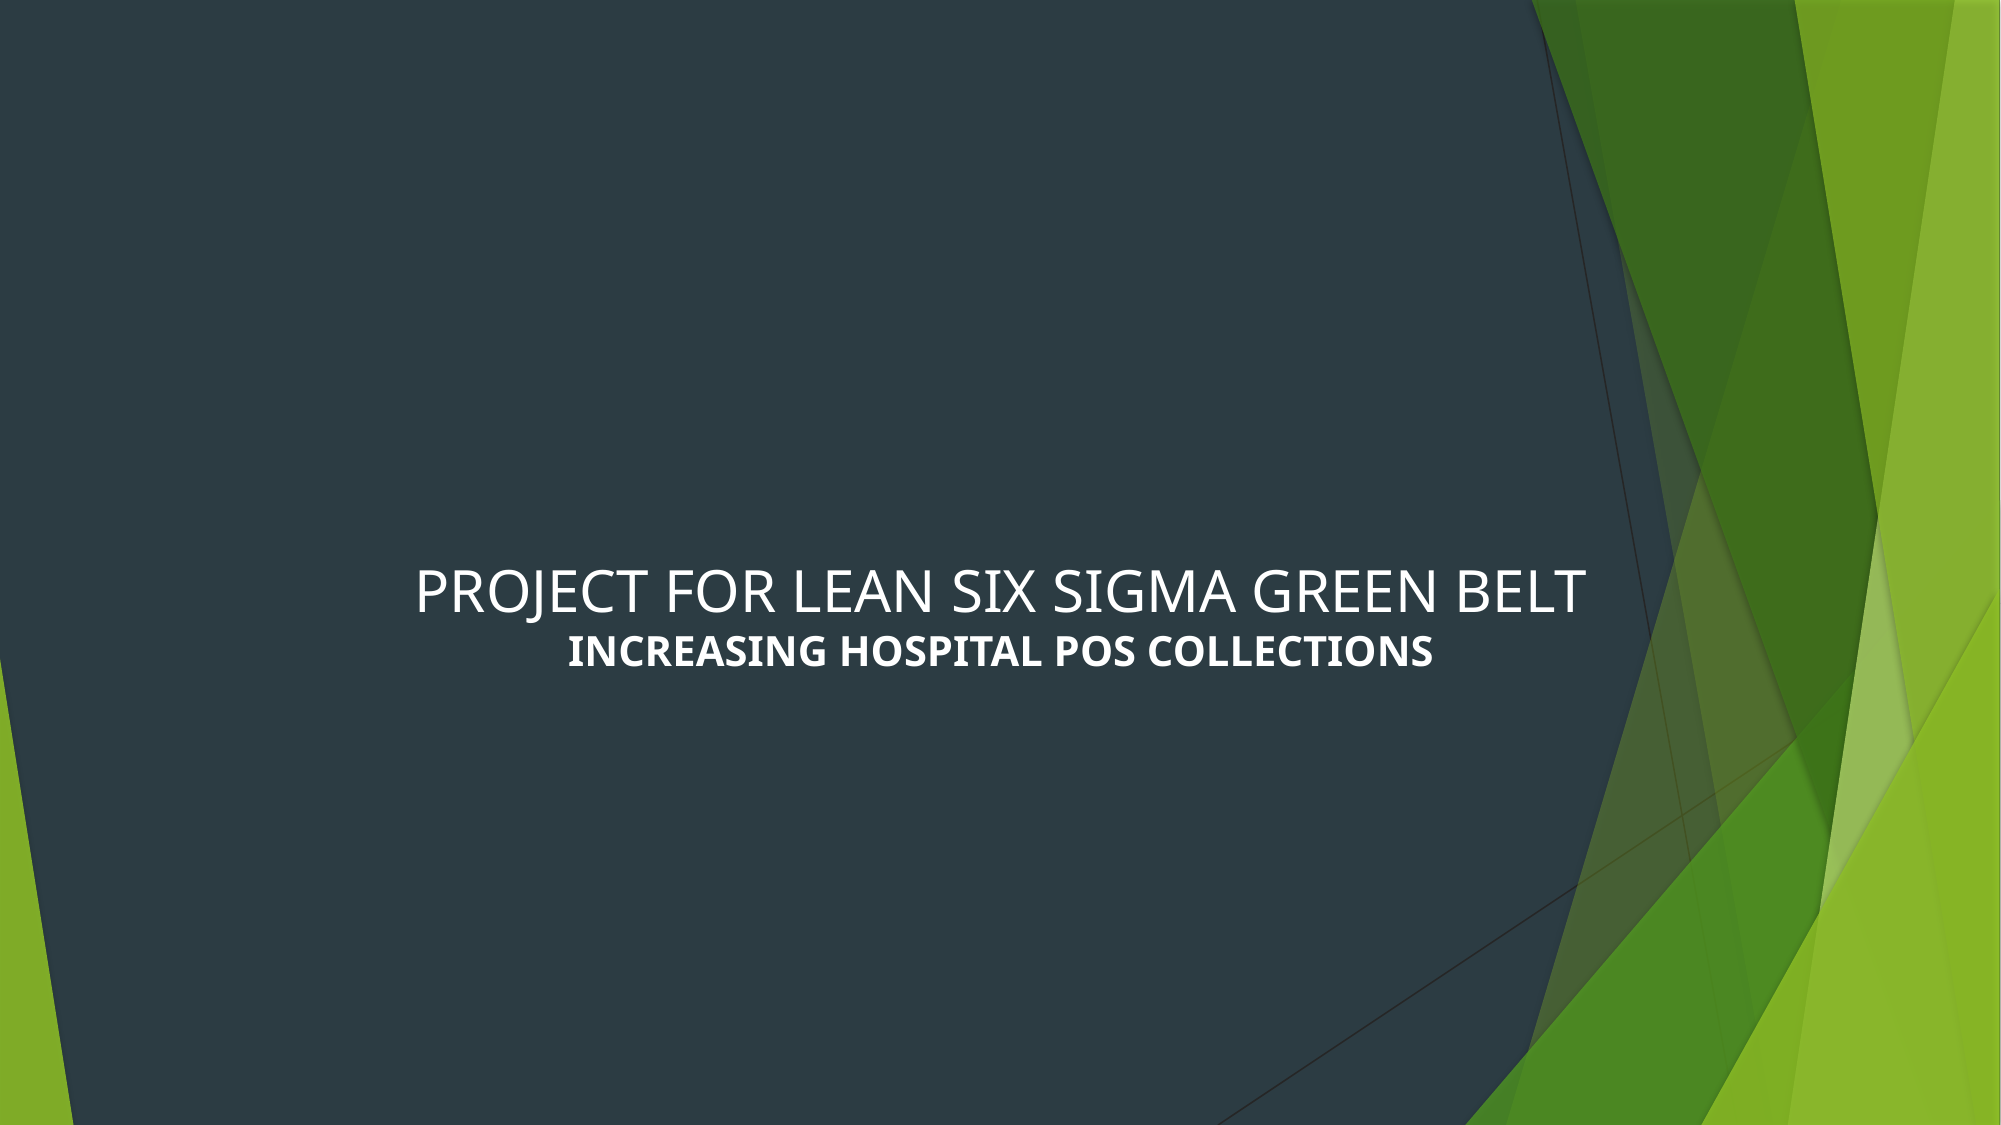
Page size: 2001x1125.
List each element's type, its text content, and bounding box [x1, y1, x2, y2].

list PROJECT FOR LEAN SIX SIGMA GREEN BELT INCREASING HOSPITAL POS COLLECTIONS [138, 299, 1864, 1014]
